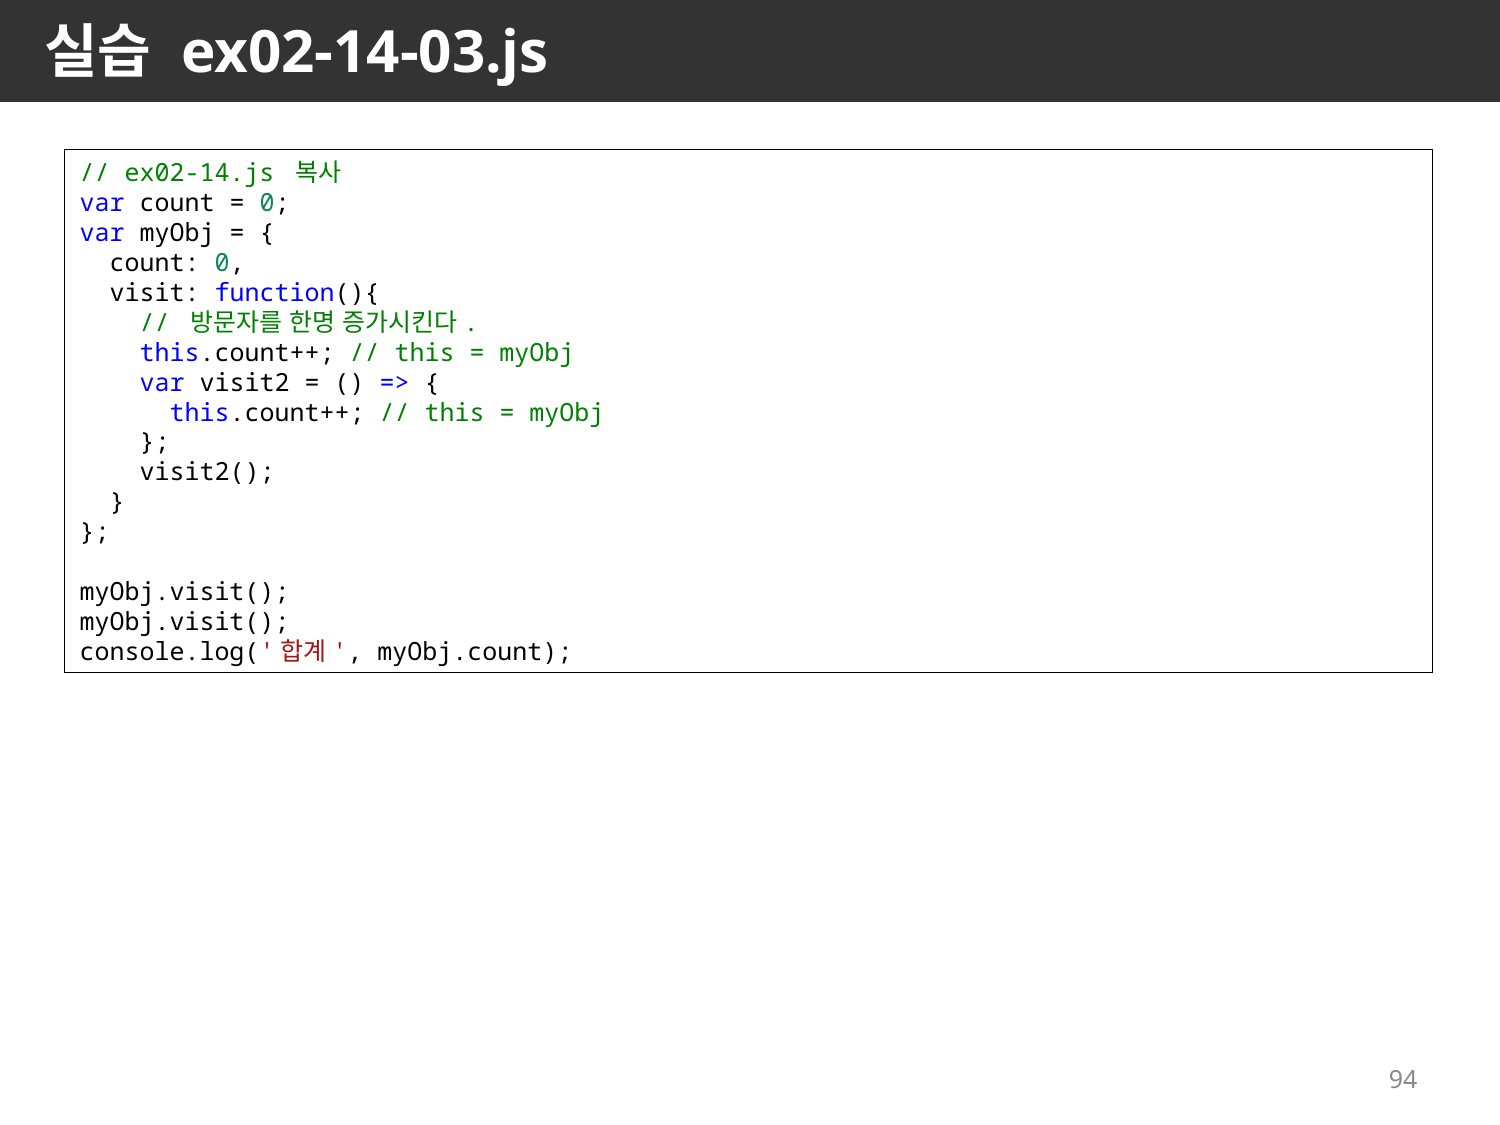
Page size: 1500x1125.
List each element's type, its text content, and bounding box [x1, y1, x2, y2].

slide_number 94 [1082, 1050, 1433, 1111]
text_box // ex02-14.js 복사 var count = 0; var myObj = { count: 0, visit: function(){ // 방문자를 한명 증가시킨다. this.count++; // this = myObj var visit2 = () => { this.count++; // this = myObj }; visit2(); } }; myObj.visit(); myObj.visit(); console.log('합계', myObj.count); [64, 149, 1433, 673]
picture [0, 0, 1500, 103]
